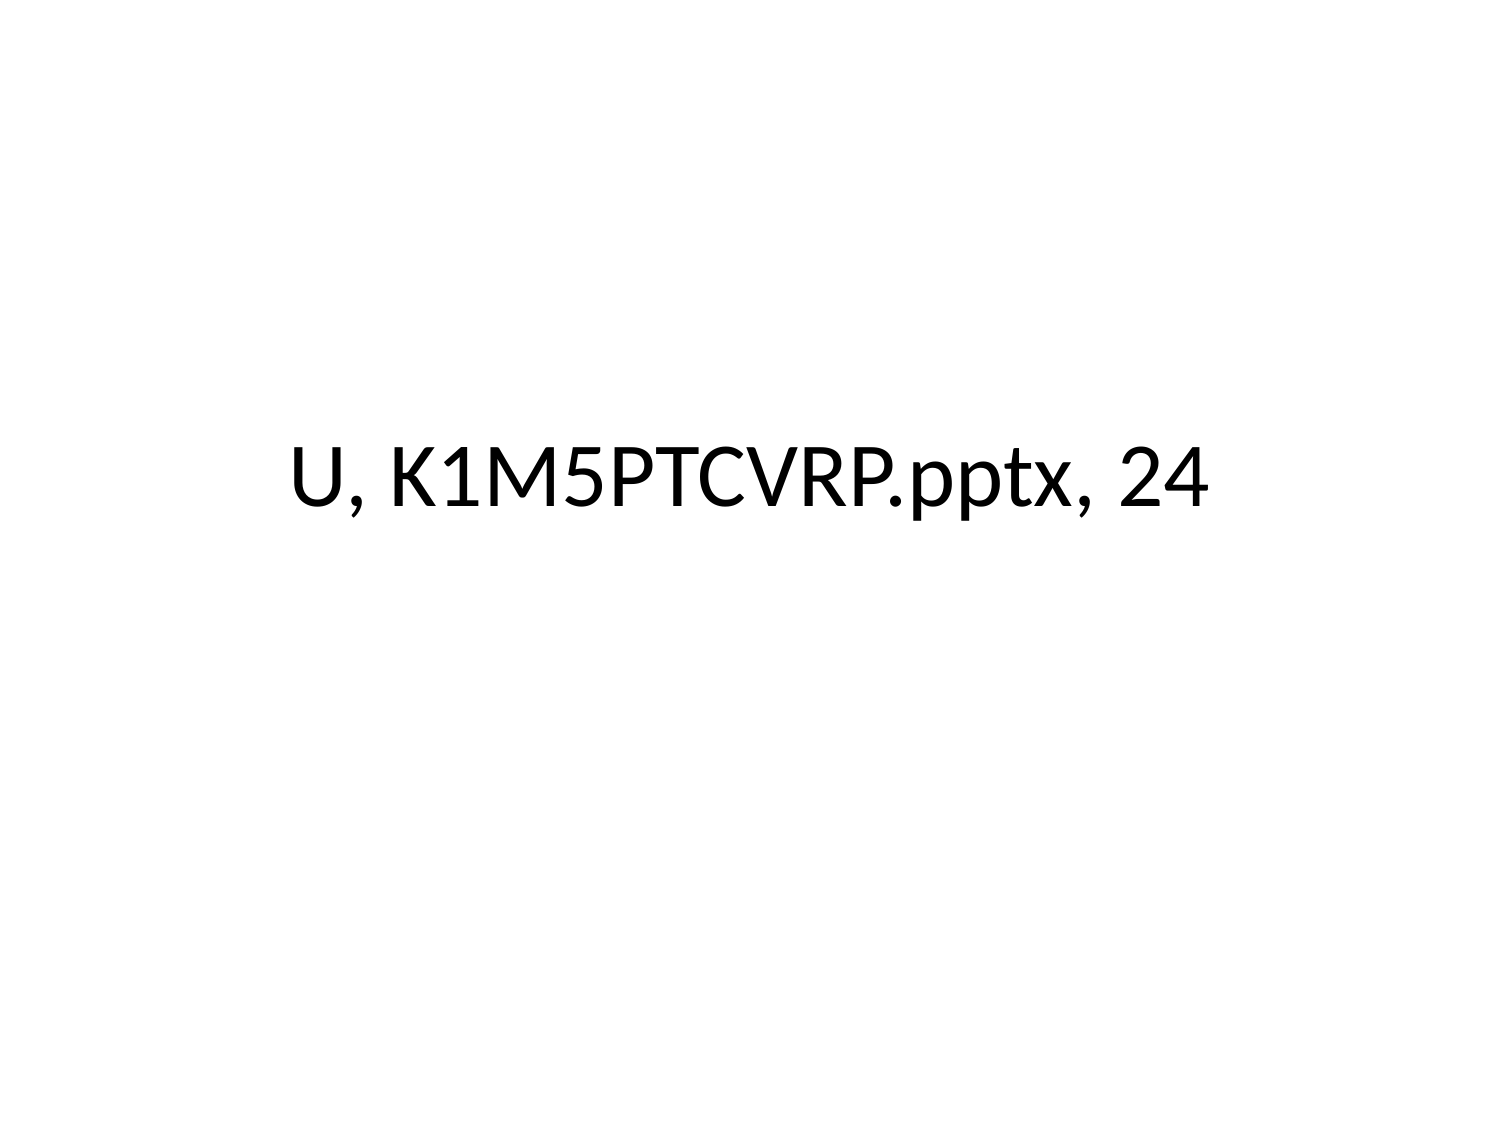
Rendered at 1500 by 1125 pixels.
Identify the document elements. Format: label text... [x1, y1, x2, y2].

title U, K1M5PTCVRP.pptx, 24 [112, 349, 1388, 591]
